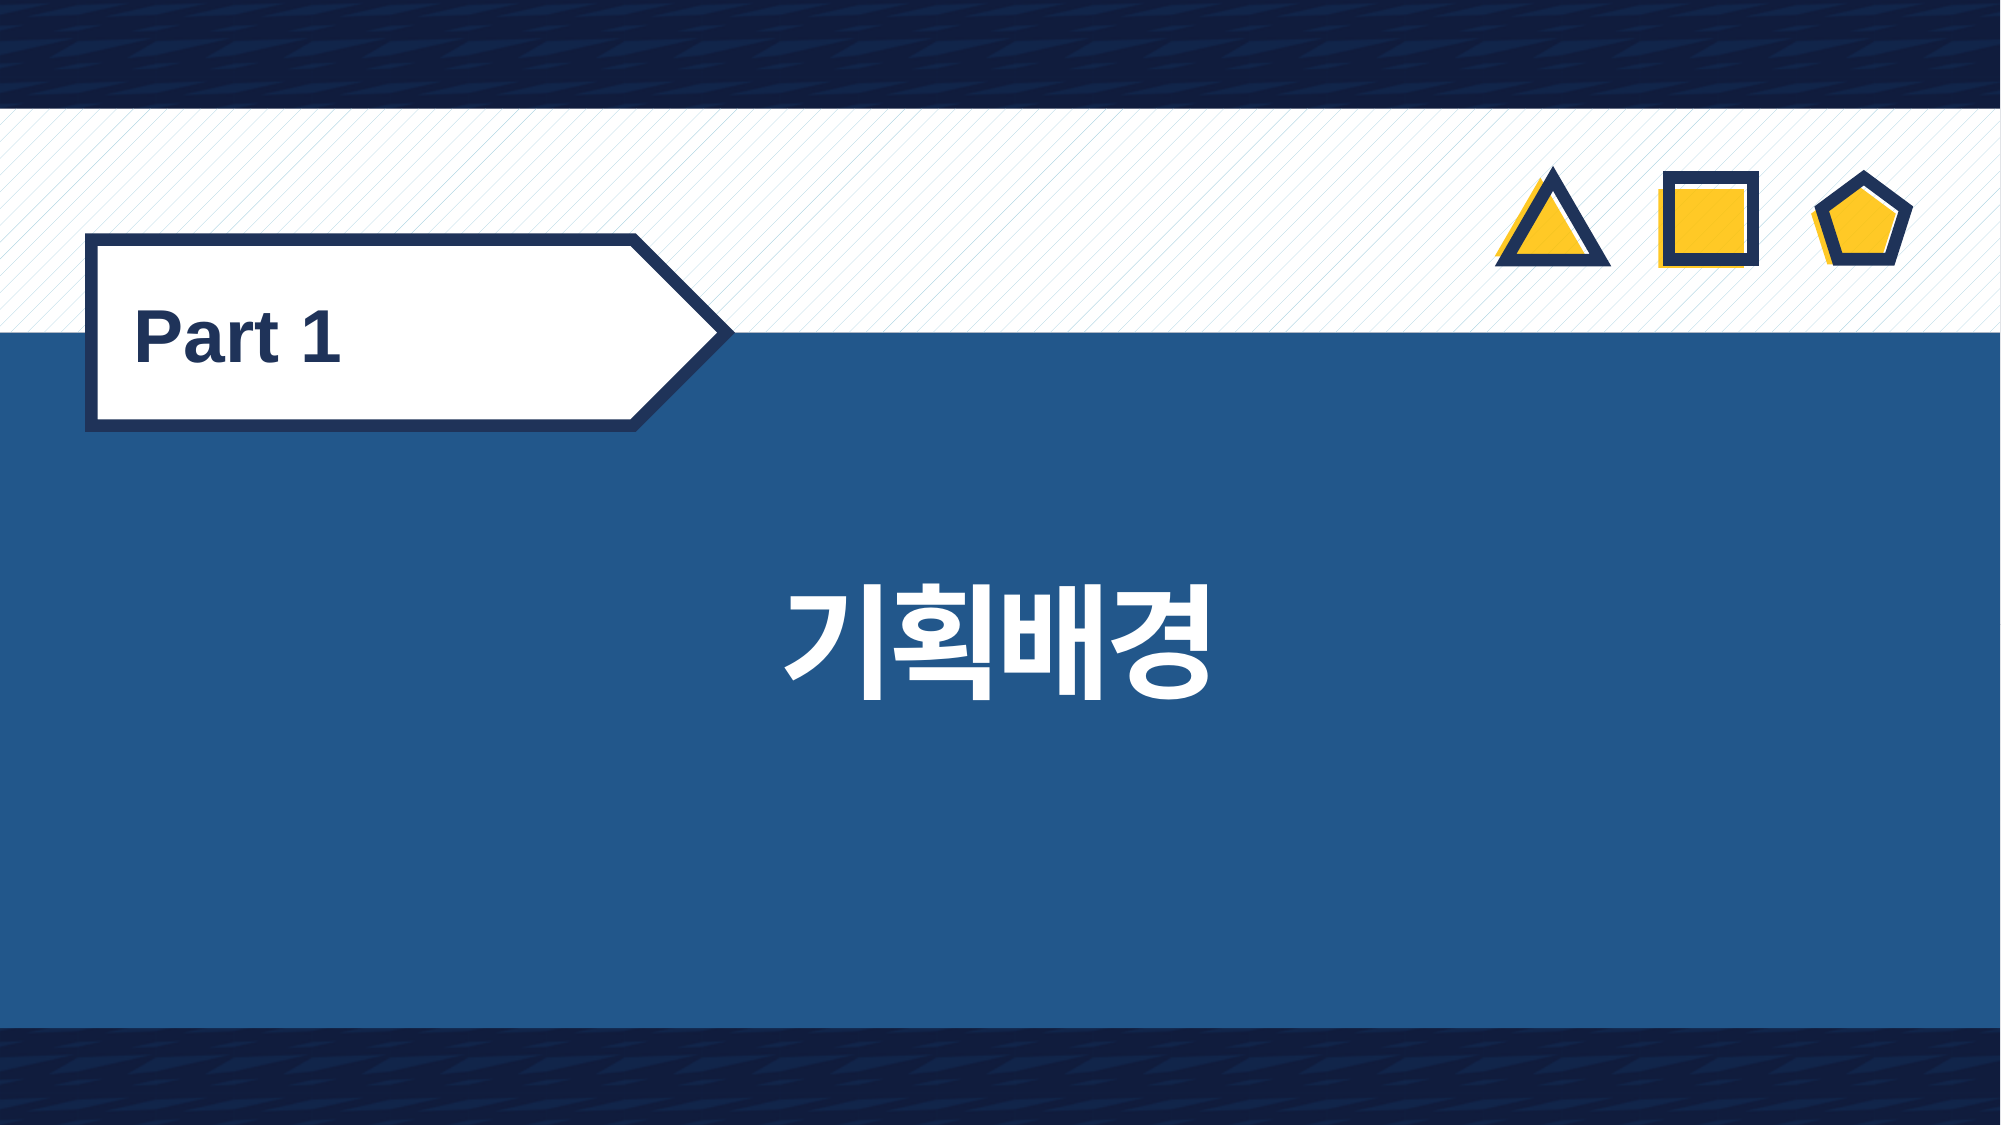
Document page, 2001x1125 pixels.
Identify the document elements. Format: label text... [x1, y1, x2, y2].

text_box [1494, 177, 1906, 268]
text_box [0, 108, 2000, 334]
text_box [91, 239, 727, 426]
text_box 기획배경 [764, 556, 1236, 722]
text_box [0, 334, 2000, 1029]
picture [0, 0, 2001, 1125]
